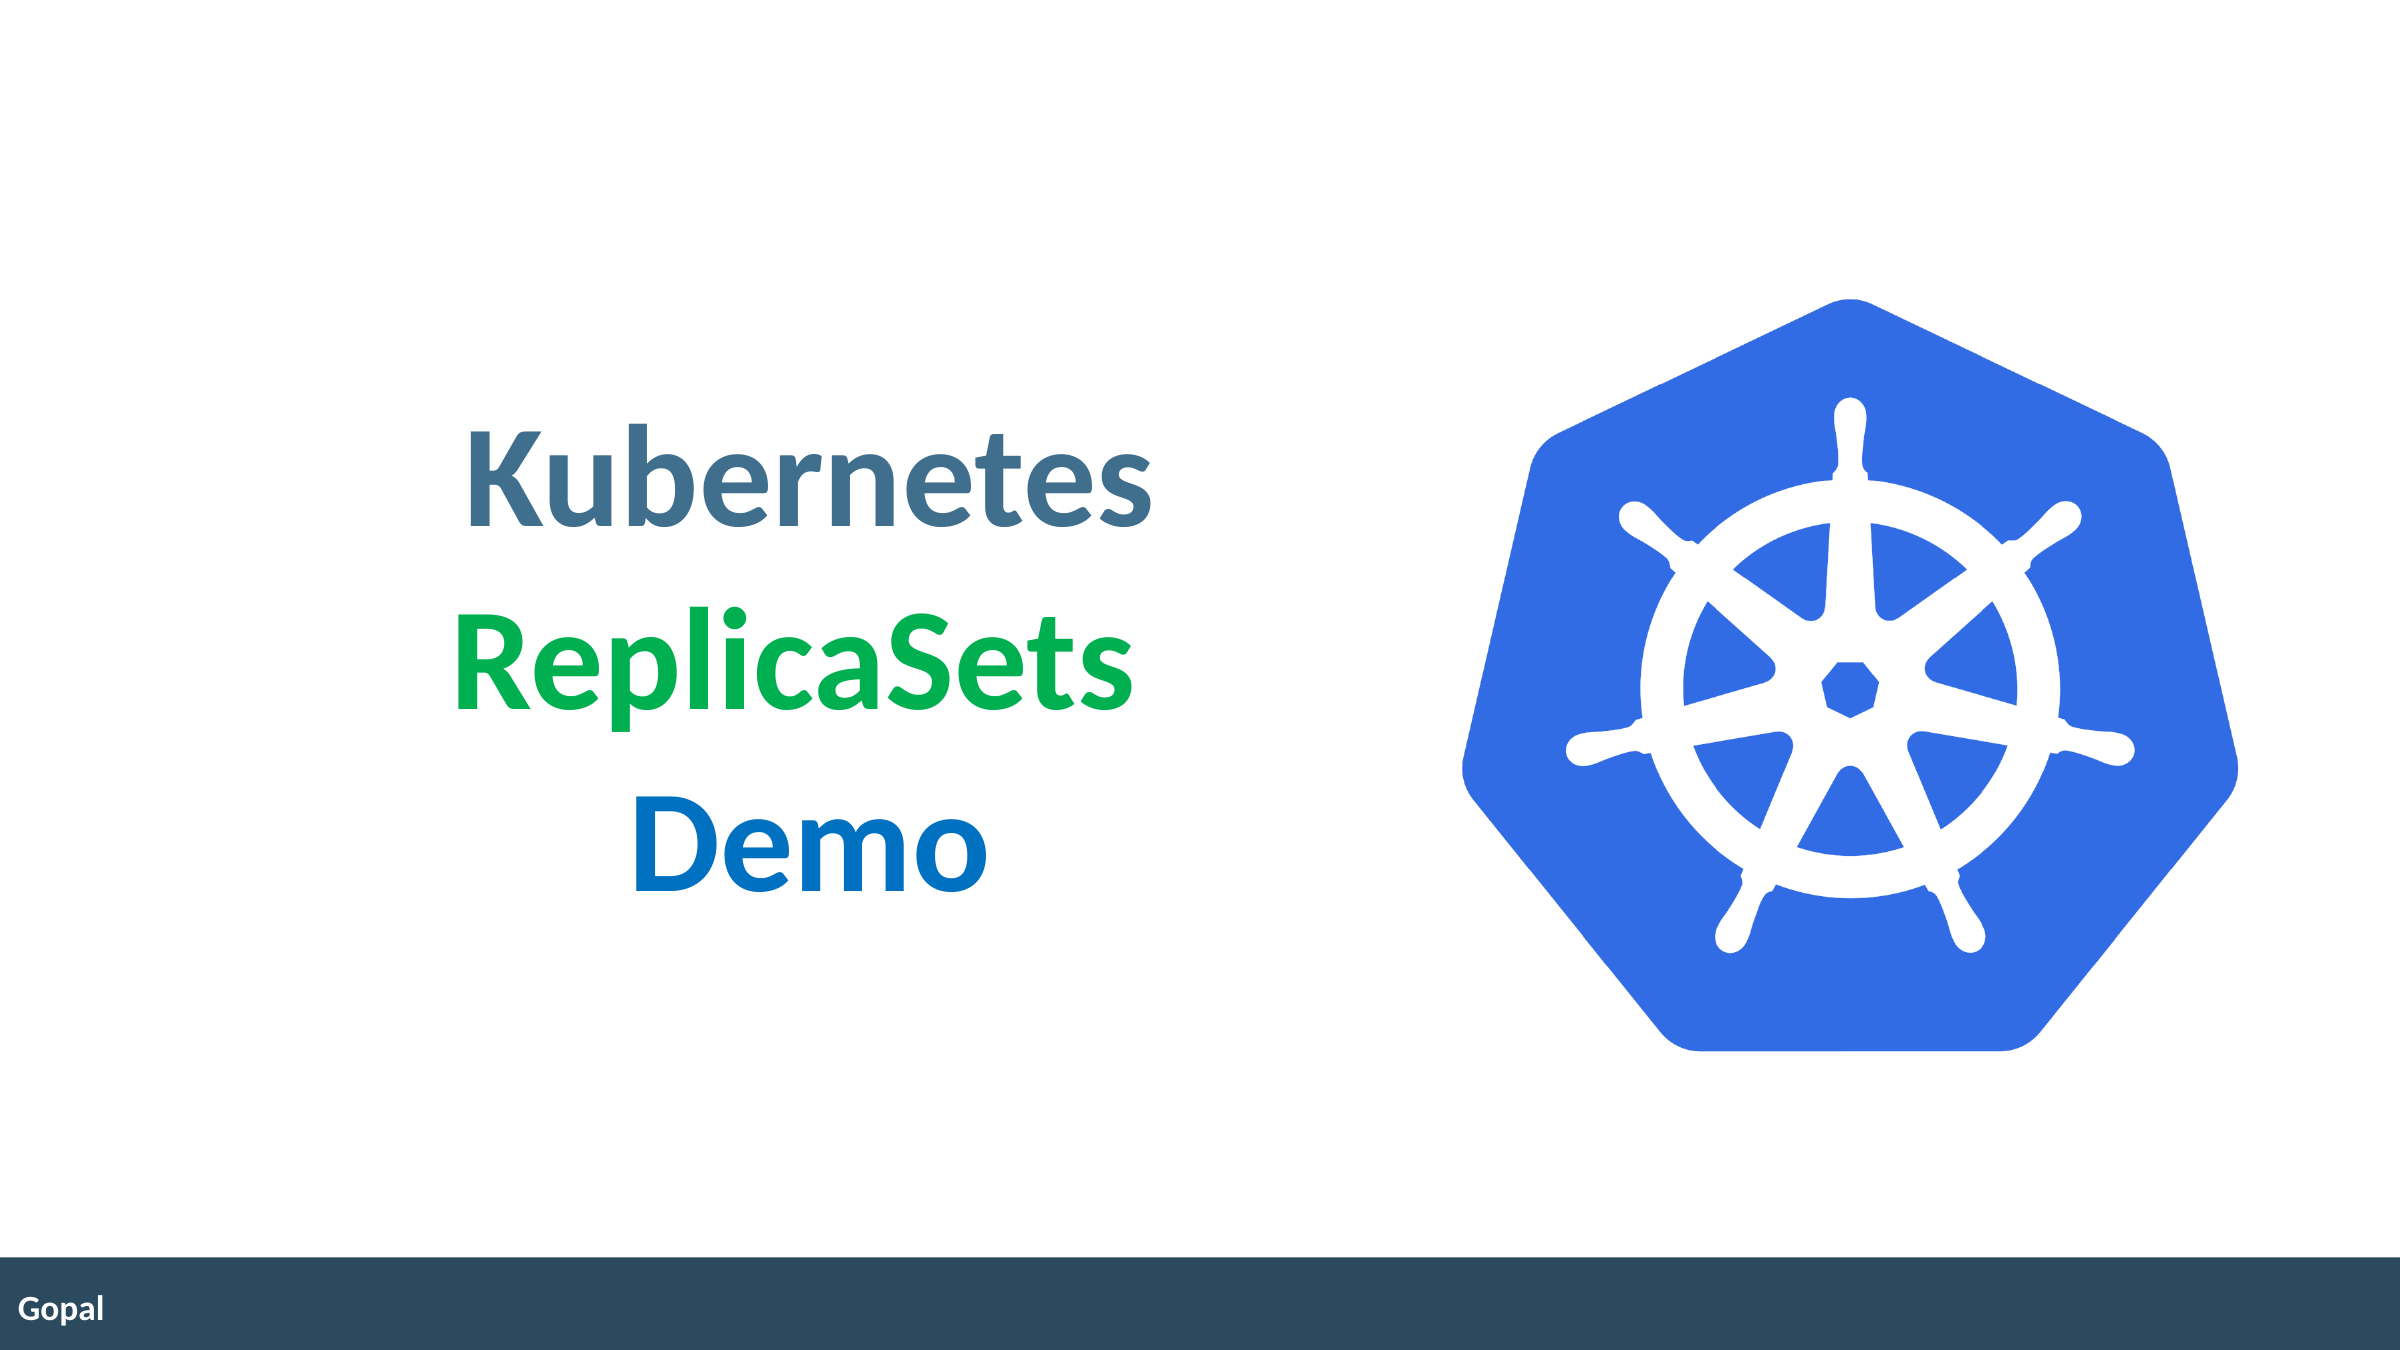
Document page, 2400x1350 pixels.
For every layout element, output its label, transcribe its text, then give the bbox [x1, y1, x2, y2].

footer Gopal [0, 1269, 810, 1342]
picture [1450, 287, 2249, 1063]
list Kubernetes ReplicaSets Demo [121, 392, 1441, 571]
